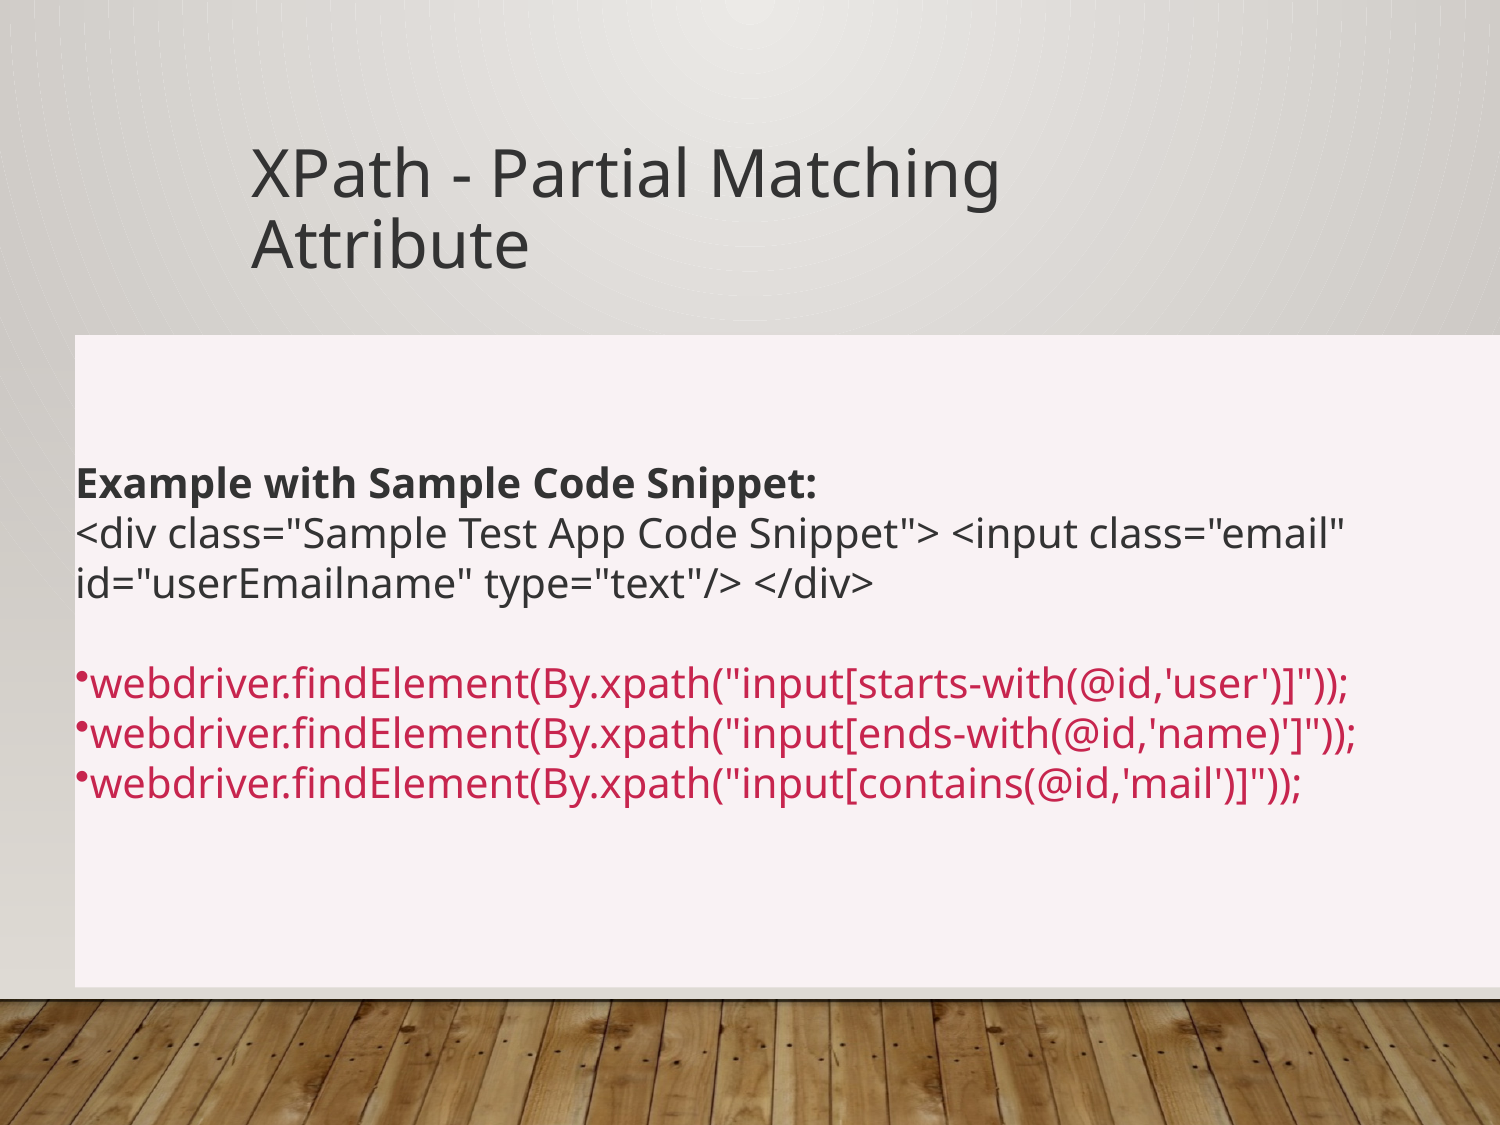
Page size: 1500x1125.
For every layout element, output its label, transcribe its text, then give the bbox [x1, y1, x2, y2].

title XPath - Partial Matching Attribute [236, 131, 1315, 305]
picture [0, 999, 1500, 1125]
list Example with Sample Code Snippet: <div class="Sample Test App Code Snippet"> <input class="email" id="userEmailname" type="text"/> </div> webdriver.findElement(By.xpath("input[starts-with(@id,'user')]")); webdriver.findElement(By.xpath("input[ends-with(@id,'name)']")); webdriver.findElement(By.xpath("input[contains(@id,'mail')]")); [75, 335, 1500, 988]
